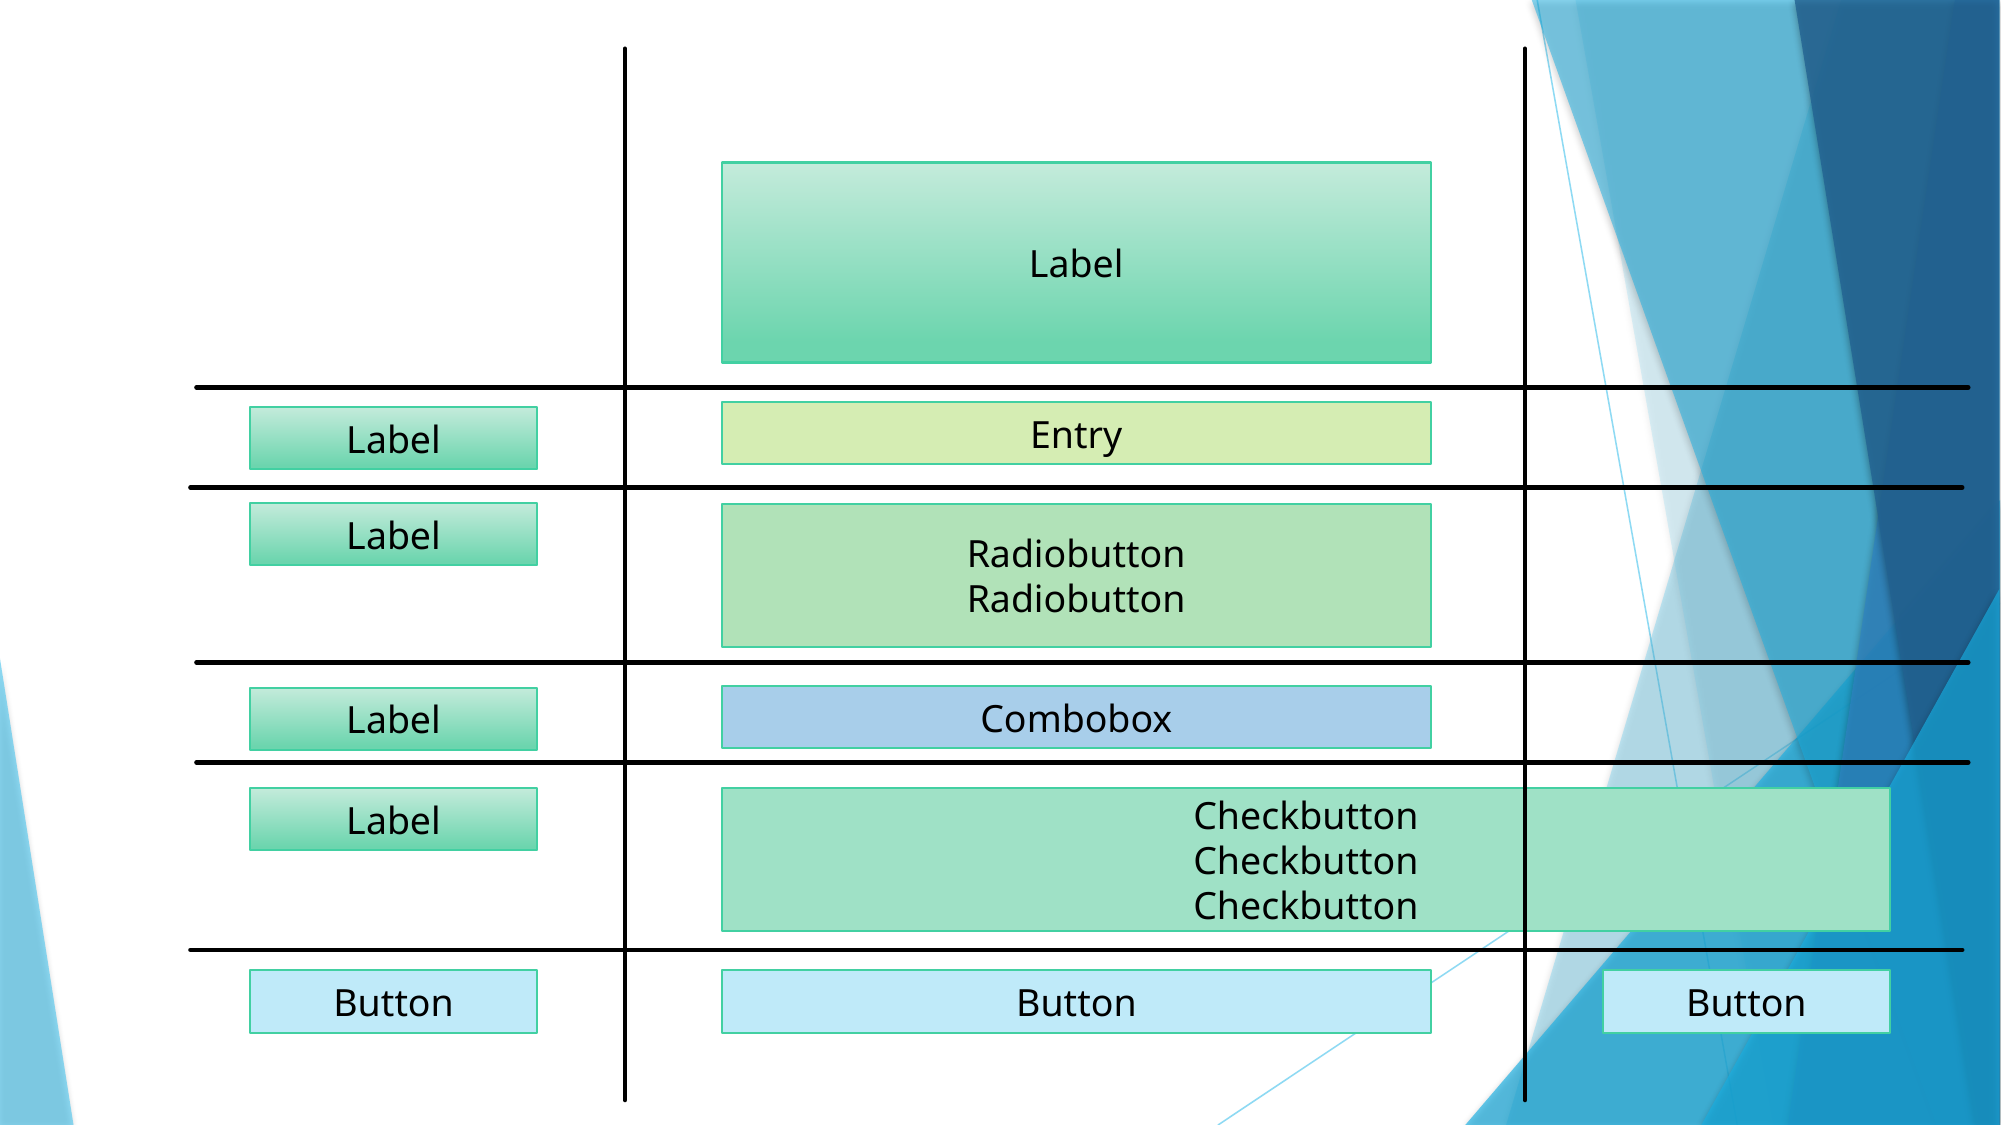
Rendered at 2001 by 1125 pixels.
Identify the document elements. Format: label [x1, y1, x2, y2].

text_box [189, 48, 1969, 1101]
